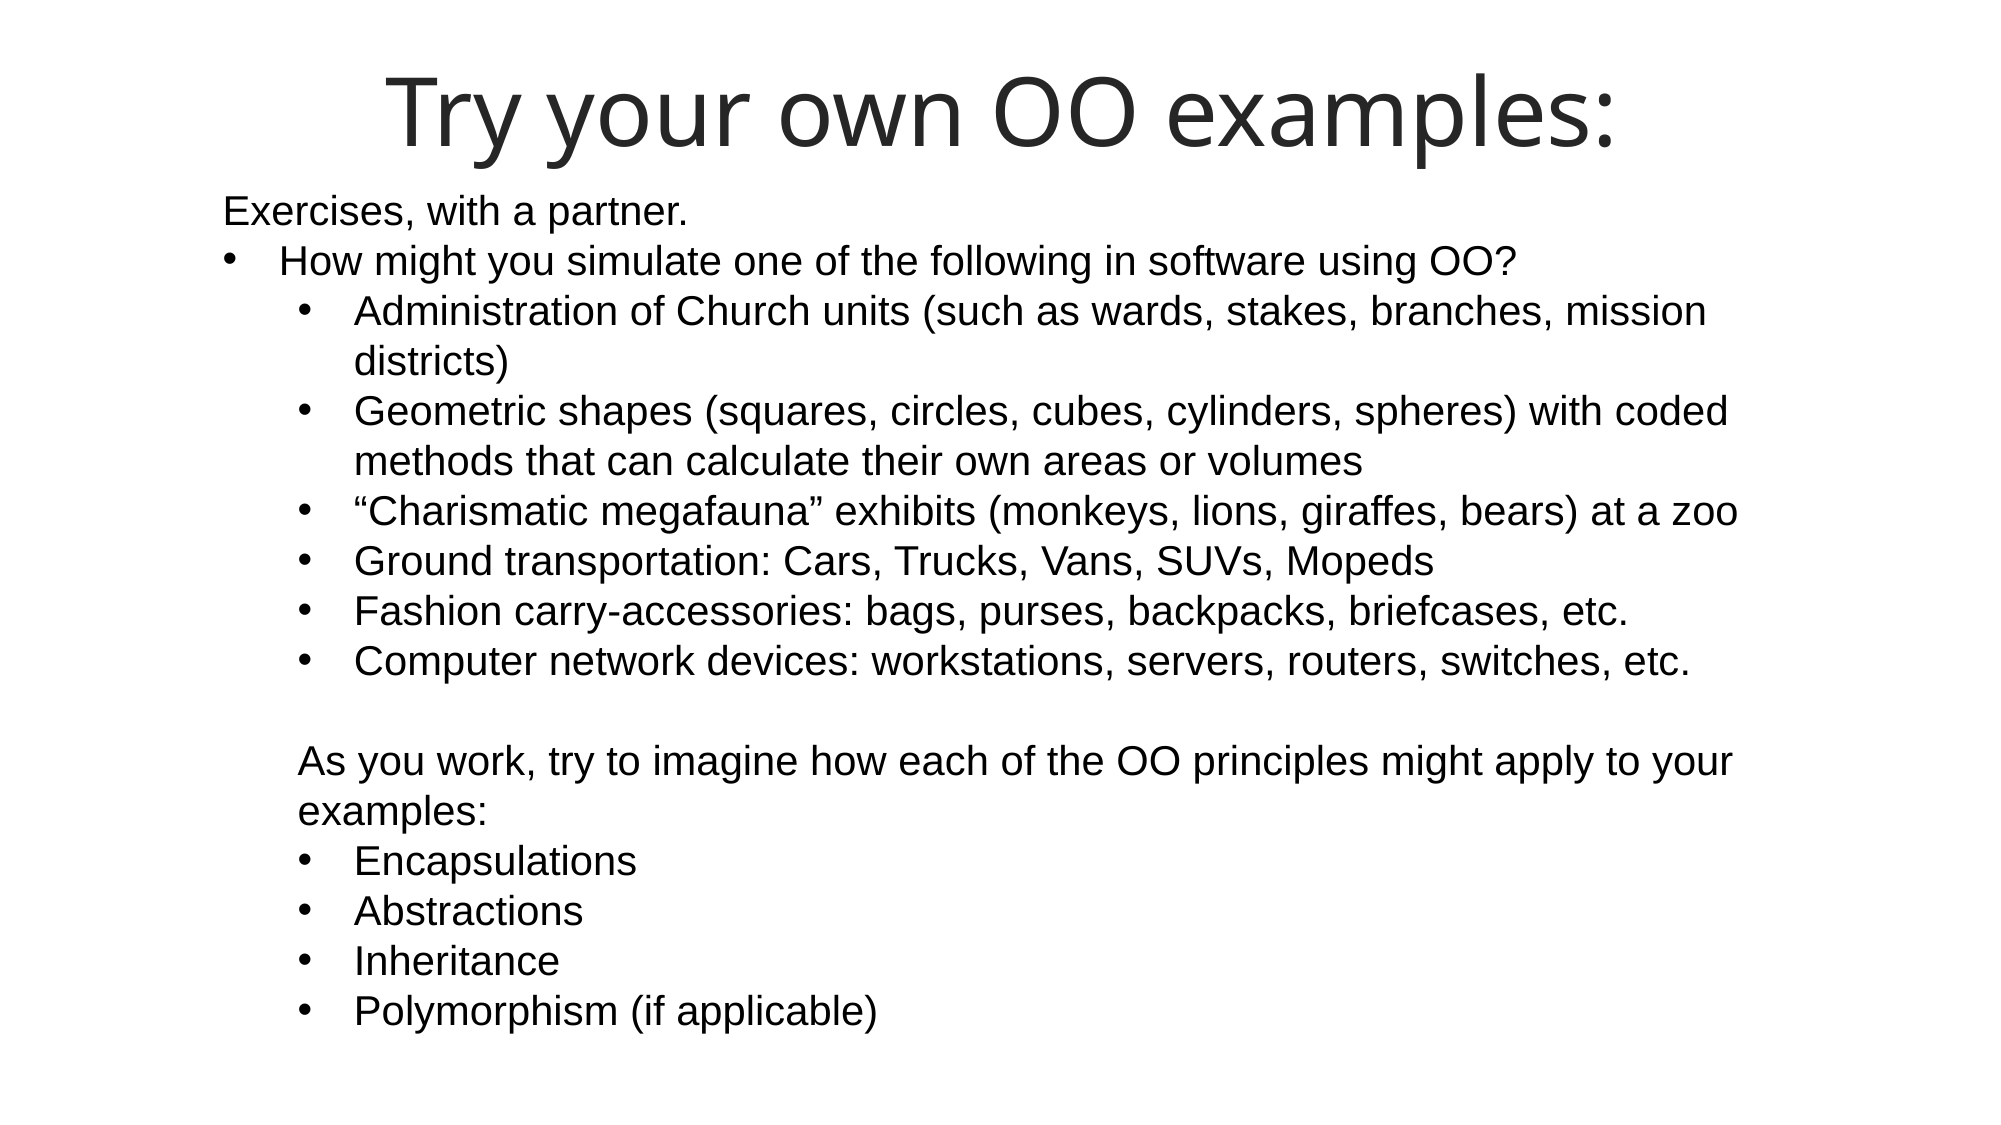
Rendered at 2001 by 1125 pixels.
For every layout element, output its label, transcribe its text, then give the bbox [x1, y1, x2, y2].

list Try your own OO examples: [53, 55, 1952, 175]
text_box Exercises, with a partner. How might you simulate one of the following in software using OO? Administration of Church units (such as wards, stakes, branches, mission districts) Geometric shapes (squares, circles, cubes, cylinders, spheres) with coded methods that can calculate their own areas or volumes “Charismatic megafauna” exhibits (monkeys, lions, giraffes, bears) at a zoo Ground transportation: Cars, Trucks, Vans, SUVs, Mopeds Fashion carry-accessories: bags, purses, backpacks, briefcases, etc. Computer network devices: workstations, servers, routers, switches, etc. As you work, try to imagine how each of the OO principles might apply to your examples: Encapsulations Abstractions Inheritance Polymorphism (if applicable) [207, 176, 1792, 1042]
